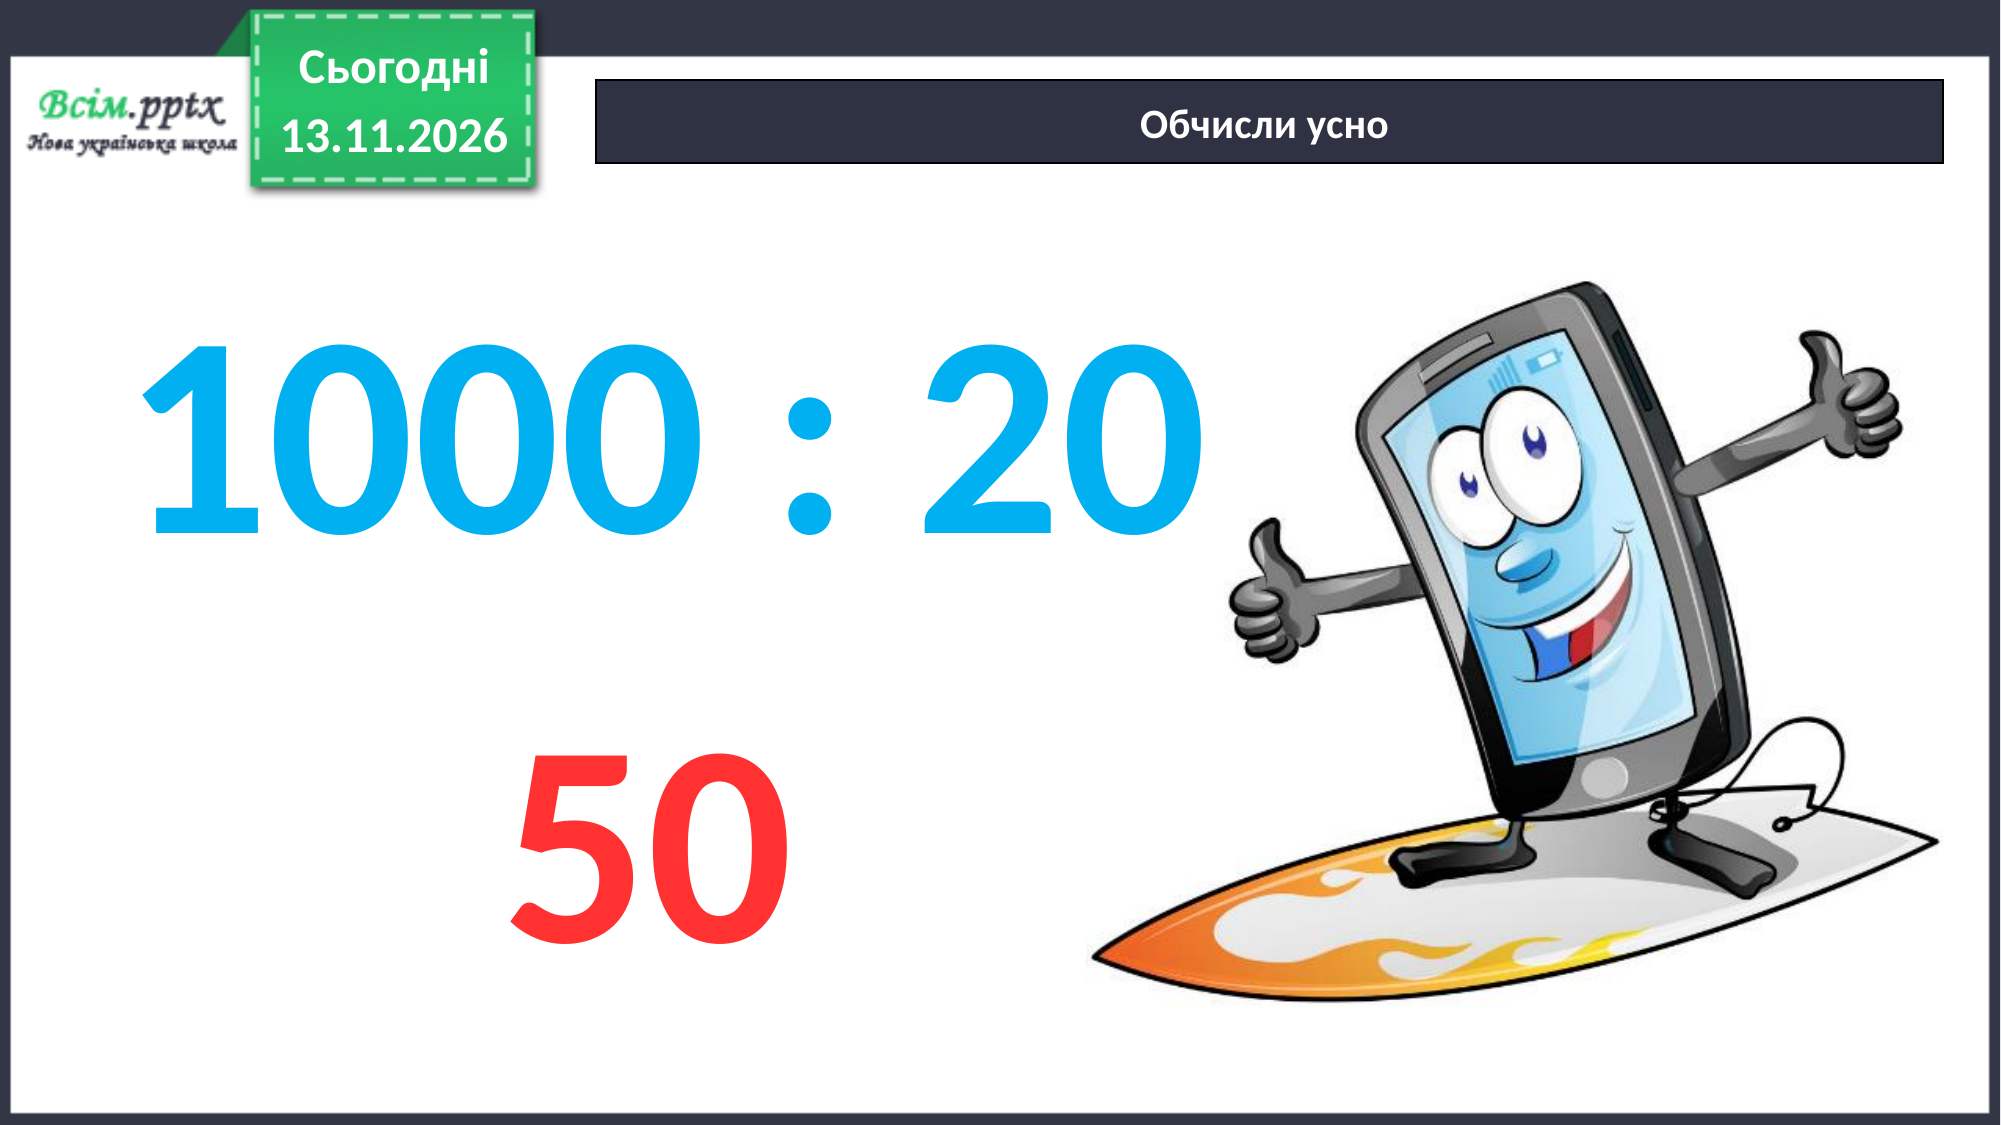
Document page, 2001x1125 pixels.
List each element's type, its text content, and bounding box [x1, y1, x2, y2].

text_box 50 [487, 647, 809, 1008]
text_box 22.02.2022 [263, 101, 524, 164]
picture [0, 0, 2001, 1125]
text_box Сьогодні [284, 26, 535, 101]
text_box 1000 : 20 [78, 238, 1086, 599]
text_box Обчисли усно [595, 79, 1944, 164]
